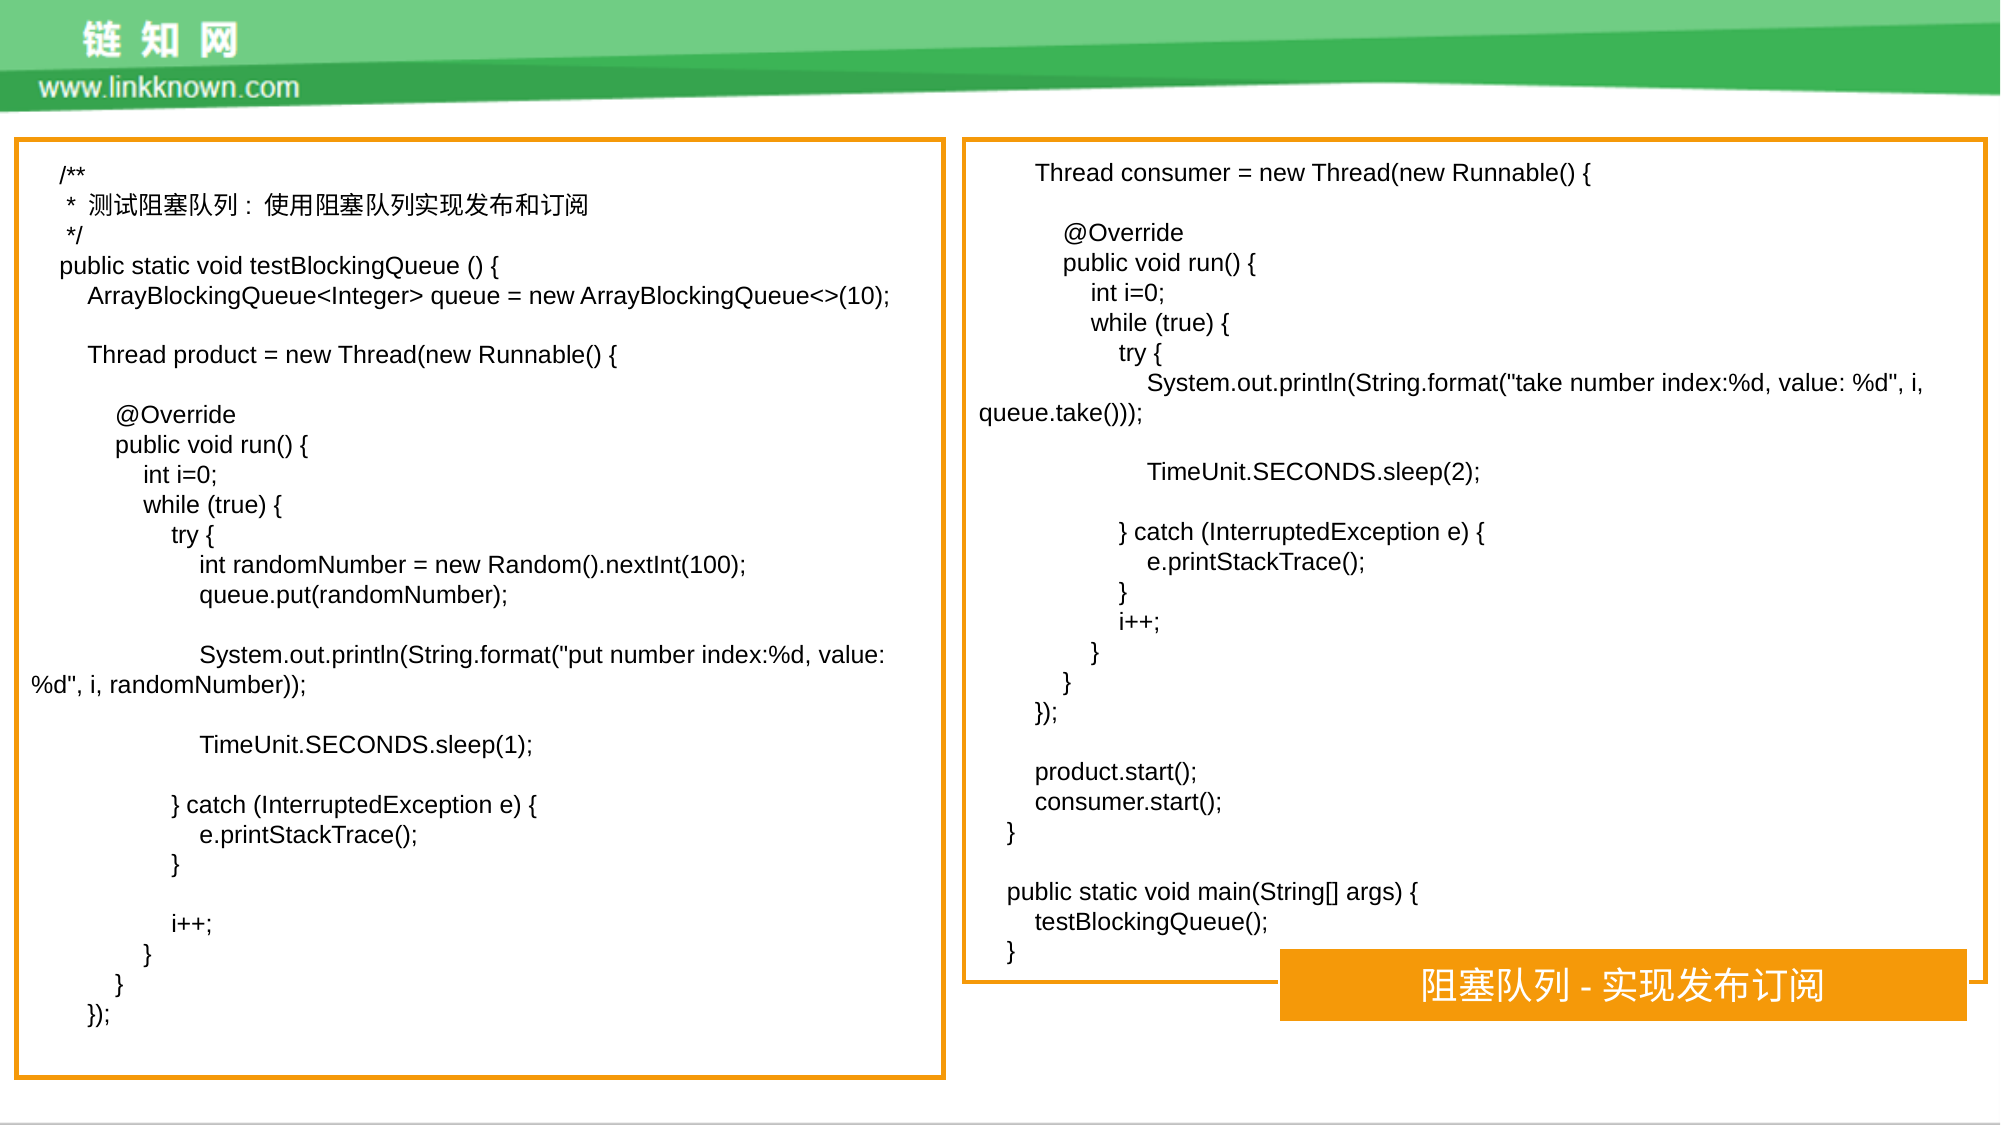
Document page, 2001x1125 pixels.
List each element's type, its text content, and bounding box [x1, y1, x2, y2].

text_box Thread consumer = new Thread(new Runnable() { @Override public void run() { int i=0; while (true) { try { System.out.println(String.format("take number index:%d, value: %d", i, queue.take())); TimeUnit.SECONDS.sleep(2); } catch (InterruptedException e) { e.printStackTrace(); } i++; } } }); product.start(); consumer.start(); } public static void main(String[] args) { testBlockingQueue(); } [963, 138, 1987, 983]
text_box 阻塞队列-实现发布订阅 [1278, 947, 1969, 1023]
text_box /** * 测试阻塞队列: 使用阻塞队列实现发布和订阅 */ public static void testBlockingQueue () { ArrayBlockingQueue<Integer> queue = new ArrayBlockingQueue<>(10); Thread product = new Thread(new Runnable() { @Override public void run() { int i=0; while (true) { try { int randomNumber = new Random().nextInt(100); queue.put(randomNumber); System.out.println(String.format("put number index:%d, value: %d", i, randomNumber)); TimeUnit.SECONDS.sleep(1); } catch (InterruptedException e) { e.printStackTrace(); } i++; } } }); [16, 138, 944, 1079]
picture [0, 0, 2001, 1125]
